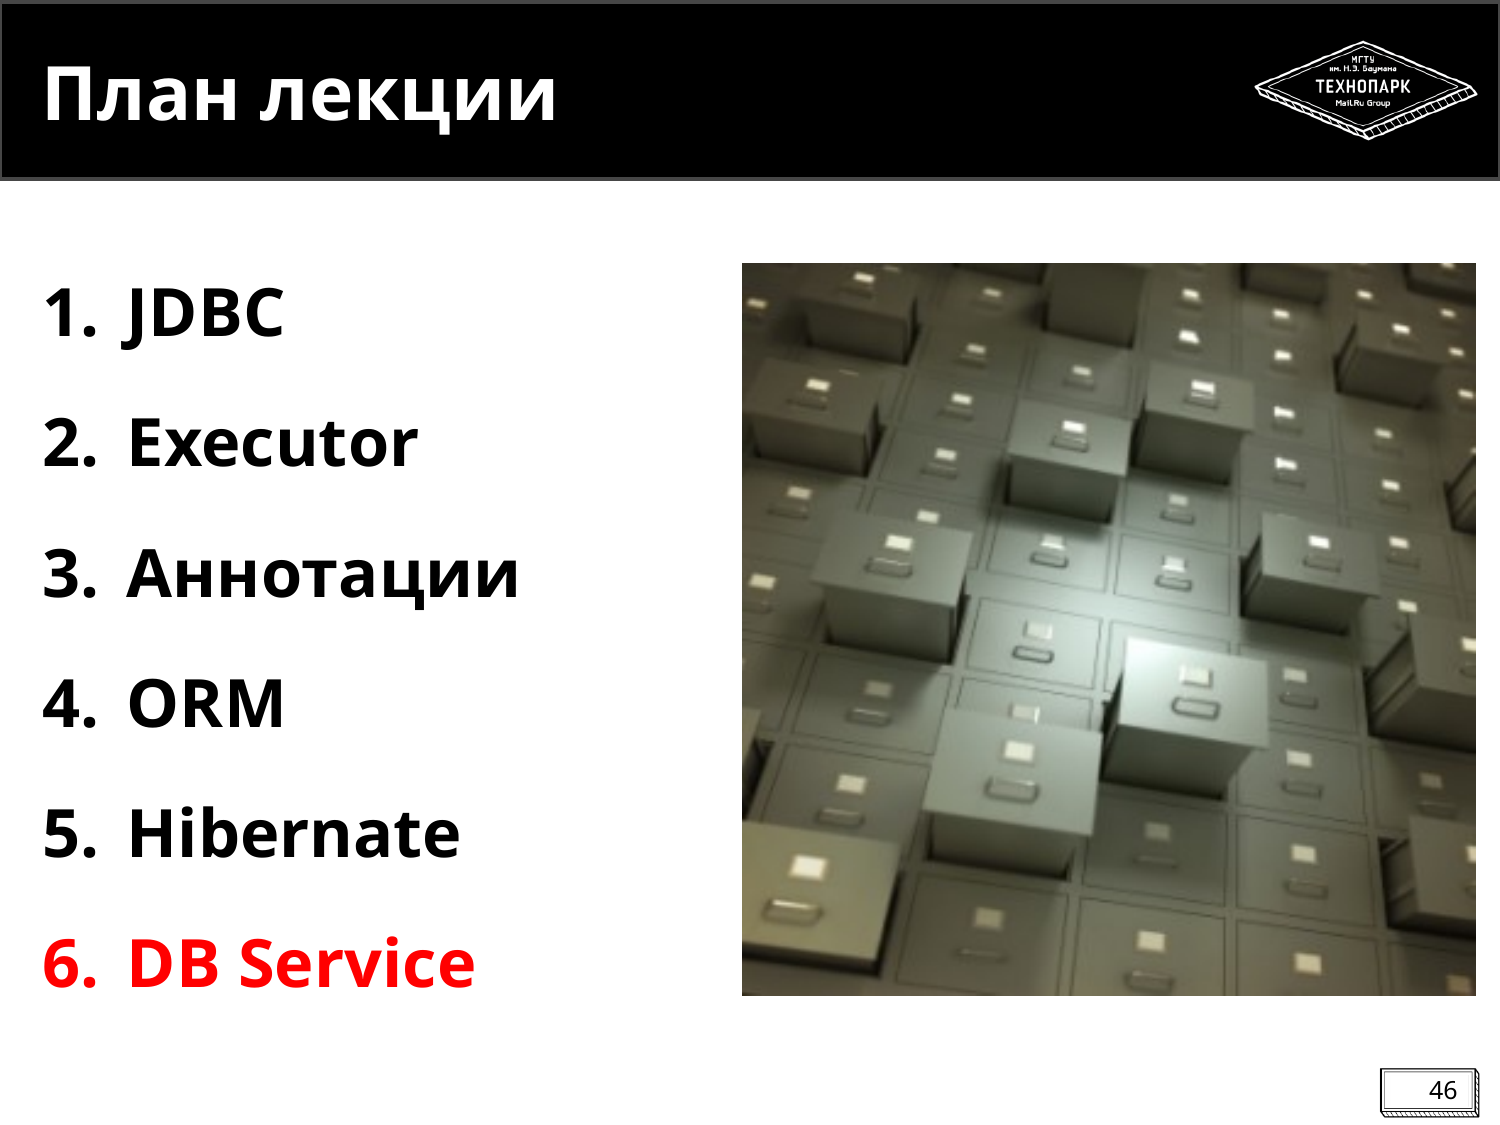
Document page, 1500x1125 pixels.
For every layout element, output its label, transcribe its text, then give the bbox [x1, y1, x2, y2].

slide_number 46 [1130, 1069, 1473, 1114]
picture [742, 263, 1476, 997]
title План лекции [26, 15, 1250, 166]
picture [1366, 1060, 1495, 1125]
picture [1250, 19, 1492, 162]
text_box JDBC Executor Аннотации ORM Hibernate DB Service [27, 262, 658, 1049]
